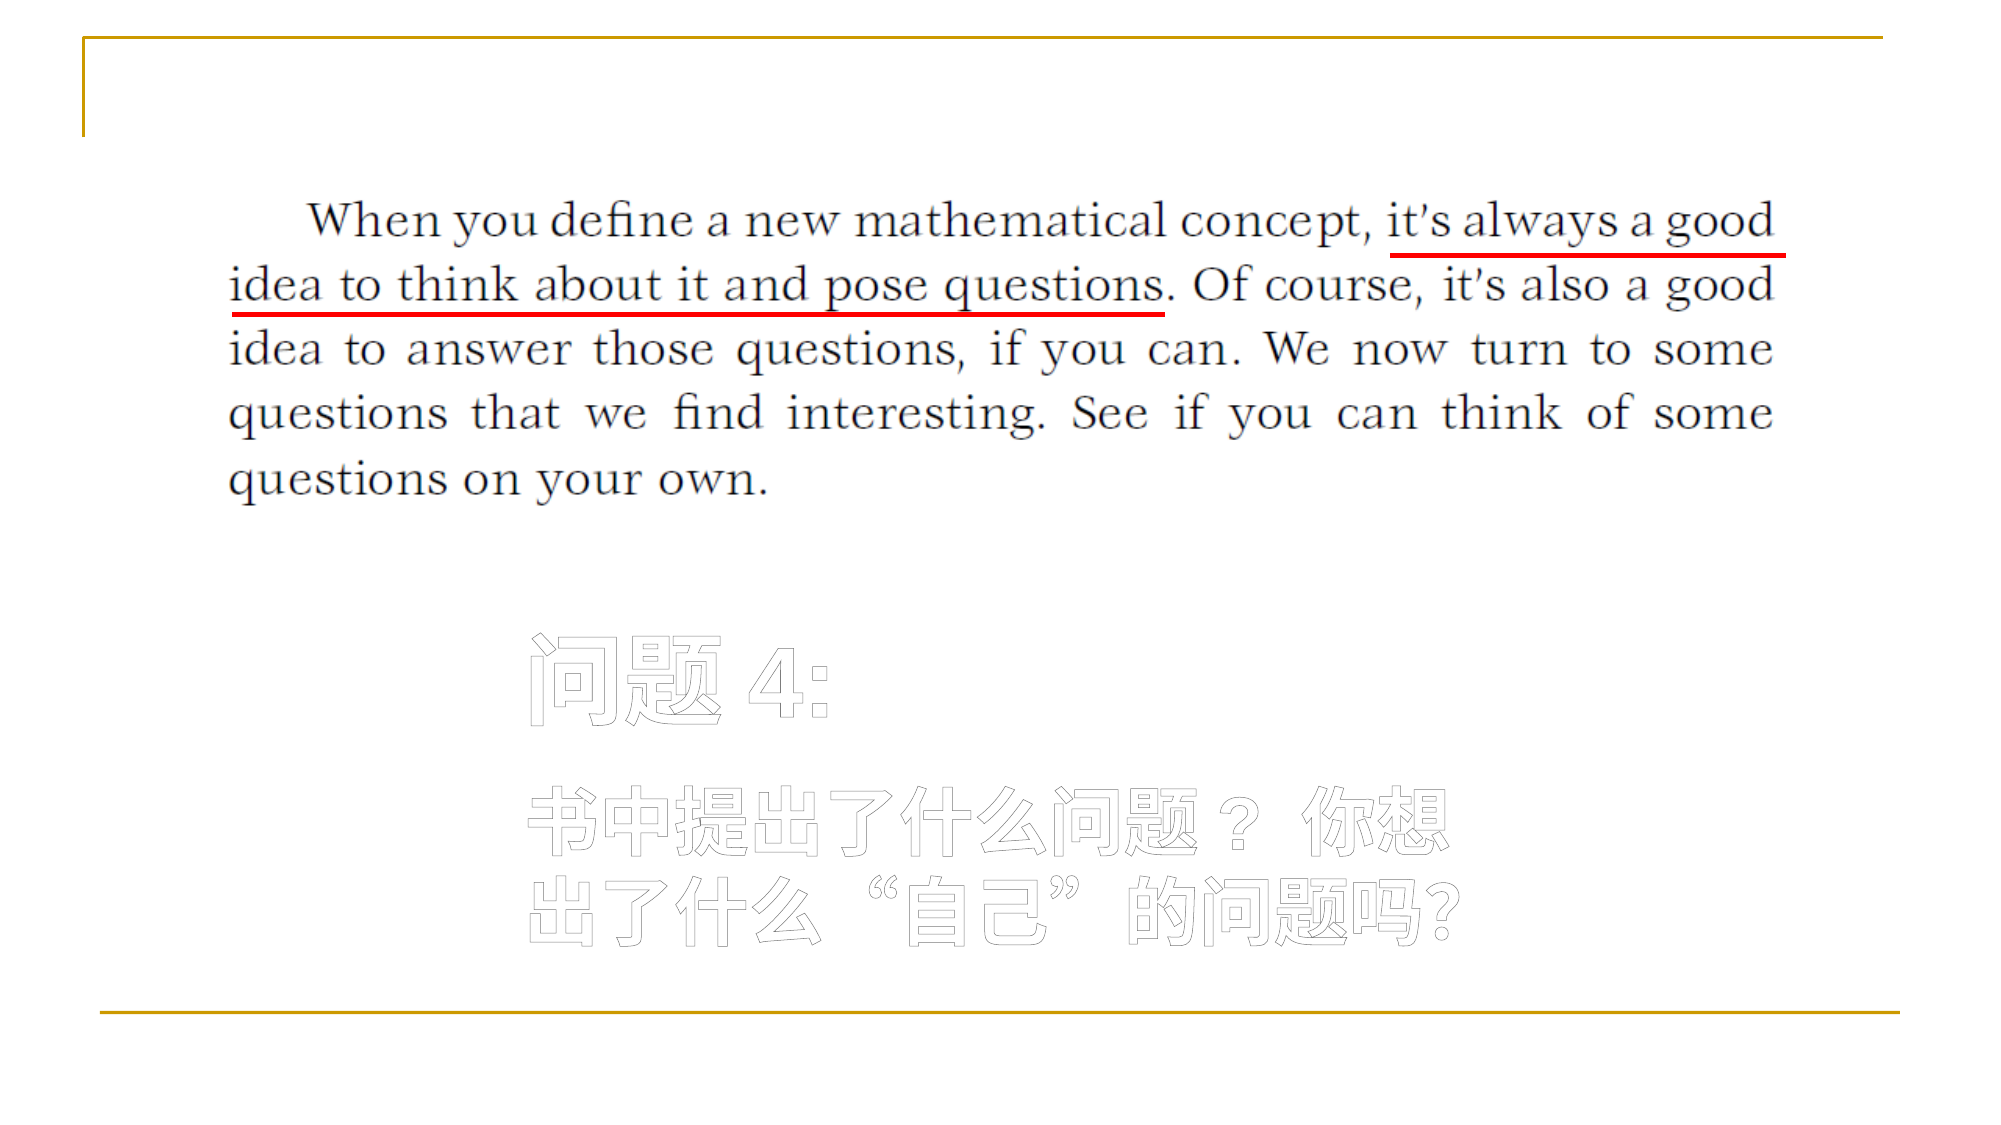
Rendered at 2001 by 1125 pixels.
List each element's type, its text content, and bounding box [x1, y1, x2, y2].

text_box 问题4: 书中提出了什么问题? 你想出了什么“自己”的问题吗？ [508, 609, 1494, 962]
picture [213, 188, 1787, 512]
